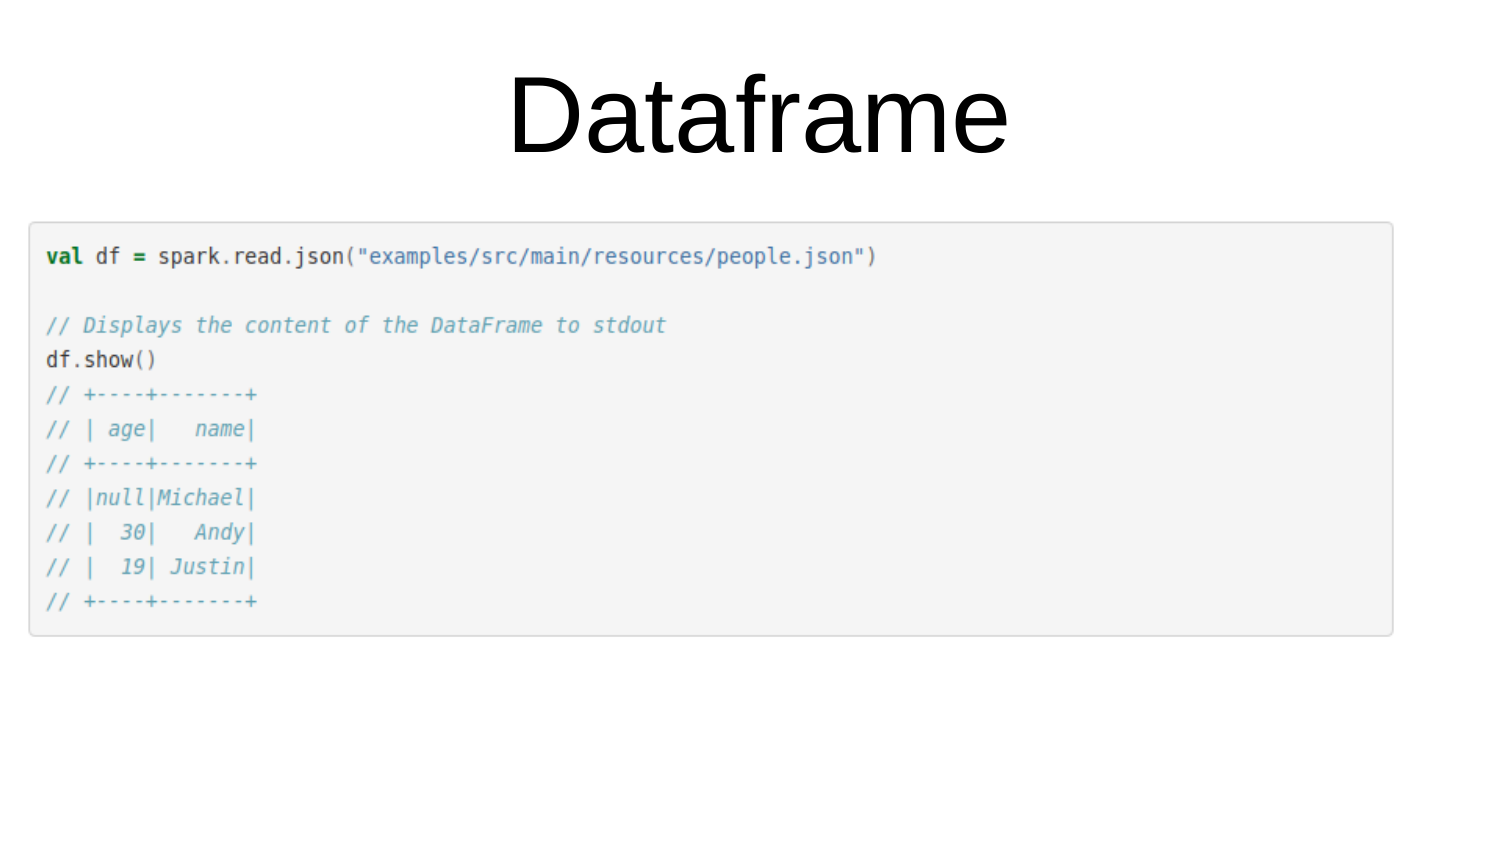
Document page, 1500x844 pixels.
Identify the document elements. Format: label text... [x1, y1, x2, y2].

picture [24, 214, 1408, 648]
title Dataframe [153, 20, 1365, 190]
